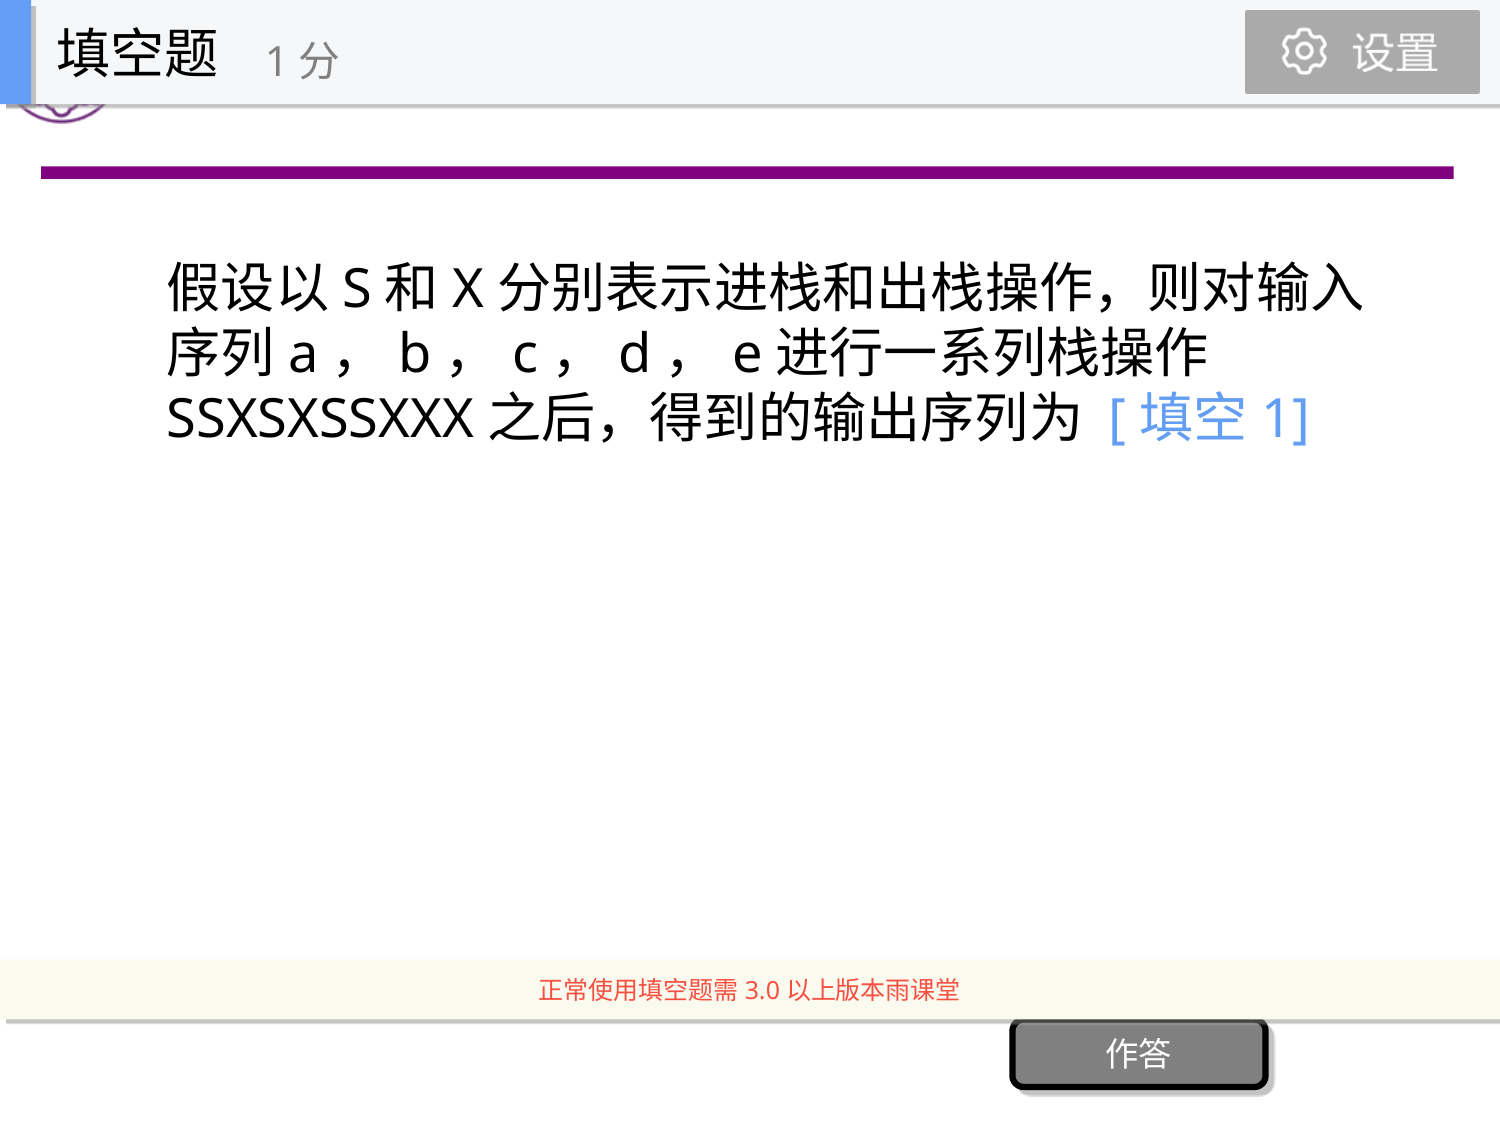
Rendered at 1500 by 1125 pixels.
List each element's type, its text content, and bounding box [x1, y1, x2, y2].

text_box 作答 [1012, 1027, 1266, 1088]
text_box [0, 0, 1500, 105]
text_box 正常使用填空题需3.0以上版本雨课堂 [0, 959, 1500, 1020]
text_box 假设以S和X分别表示进栈和出栈操作，则对输入序列a，b，c，d，e进行一系列栈操作SSXSXSSXXX之后，得到的输出序列为 [填空1] [151, 174, 1412, 527]
picture [1245, 10, 1480, 94]
picture [0, 105, 124, 124]
